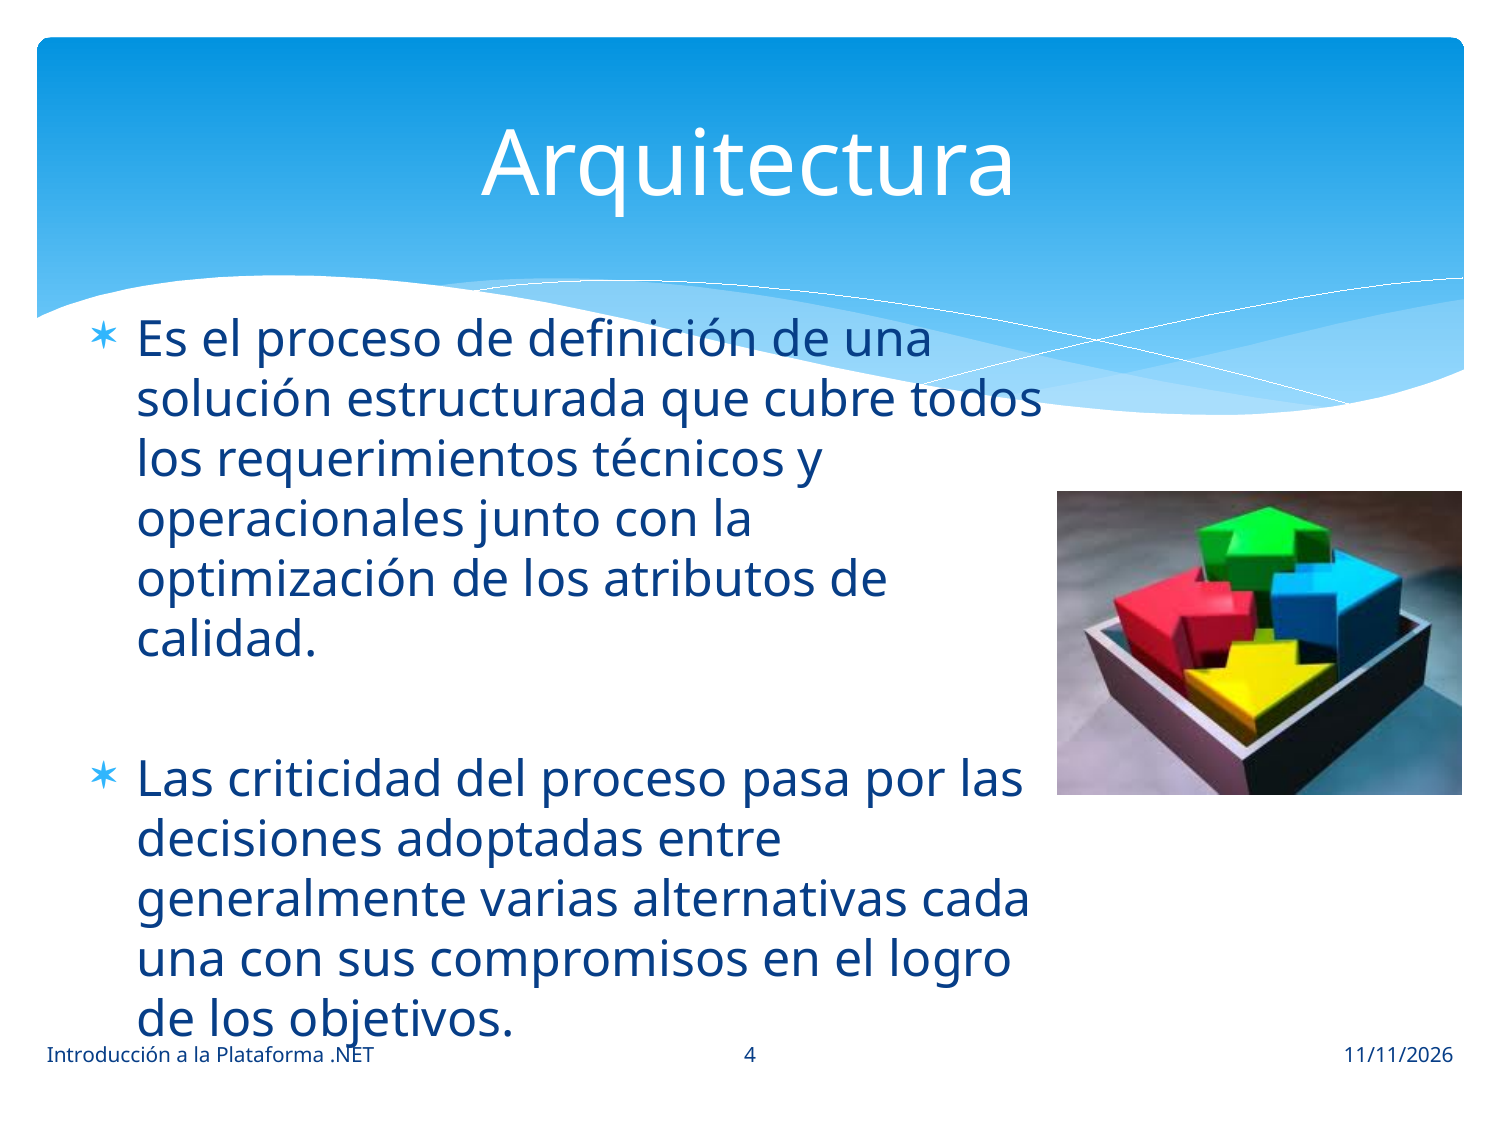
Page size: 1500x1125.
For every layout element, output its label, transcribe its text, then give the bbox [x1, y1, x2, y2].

list Es el proceso de definición de una solución estructurada que cubre todos los requerimientos técnicos y operacionales junto con la optimización de los atributos de calidad. Las criticidad del proceso pasa por las decisiones adoptadas entre generalmente varias alternativas cada una con sus compromisos en el logro de los objetivos. [76, 299, 1069, 1005]
picture [1056, 491, 1463, 795]
title Arquitectura [75, 55, 1425, 261]
slide_number 4 [654, 1025, 846, 1086]
footer Introducción a la Plataforma .NET [31, 1025, 653, 1086]
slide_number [847, 1025, 1469, 1086]
